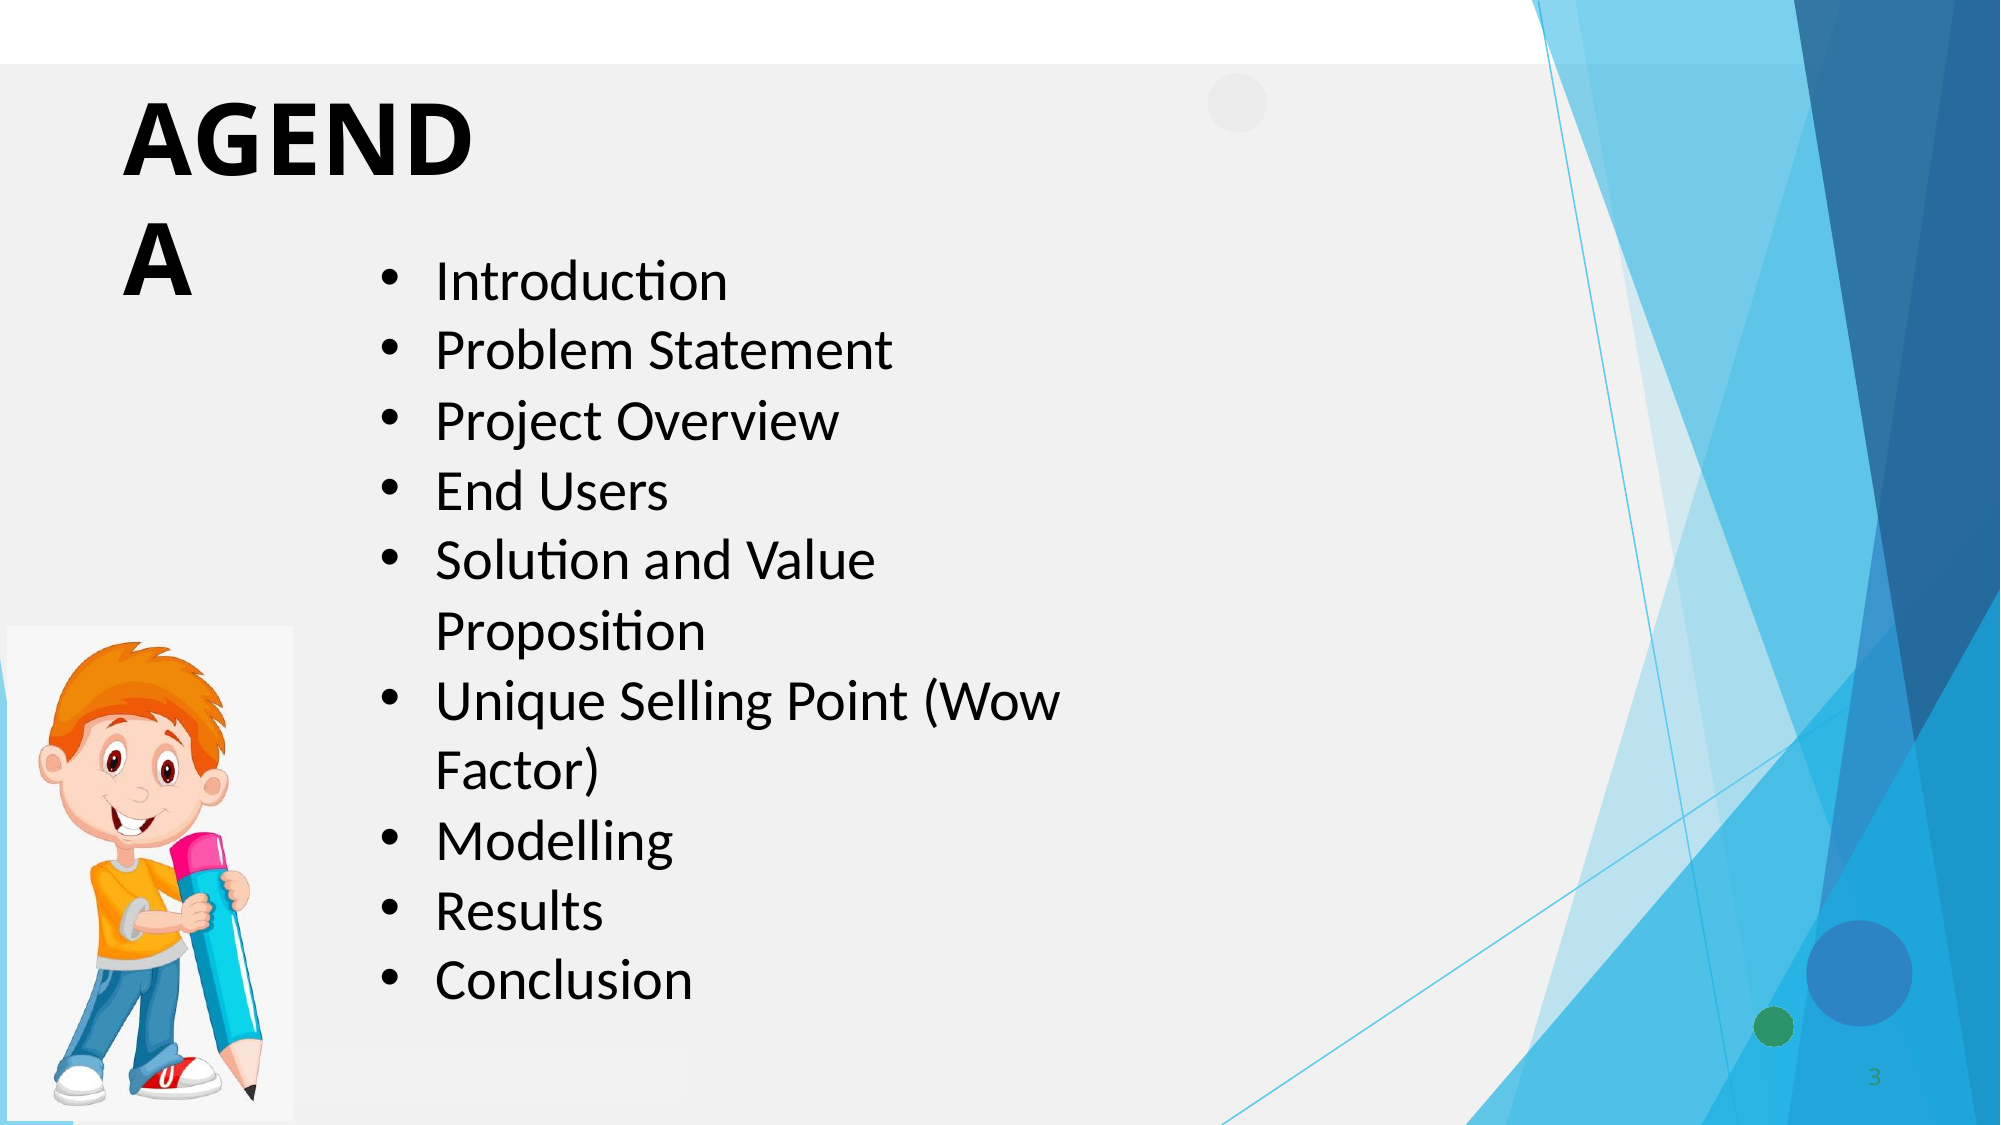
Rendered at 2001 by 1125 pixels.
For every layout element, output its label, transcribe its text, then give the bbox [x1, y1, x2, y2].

picture [1752, 1005, 1794, 1048]
text_box [1207, 84, 1215, 123]
title AGENDA [121, 73, 508, 316]
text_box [1220, 0, 2000, 1125]
text_box Introduction Problem Statement Project Overview End Users Solution and Value Proposition Unique Selling Point (Wow Factor) Modelling Results Conclusion [364, 234, 1143, 1019]
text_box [7, 626, 685, 1121]
text_box [0, 64, 1215, 1125]
